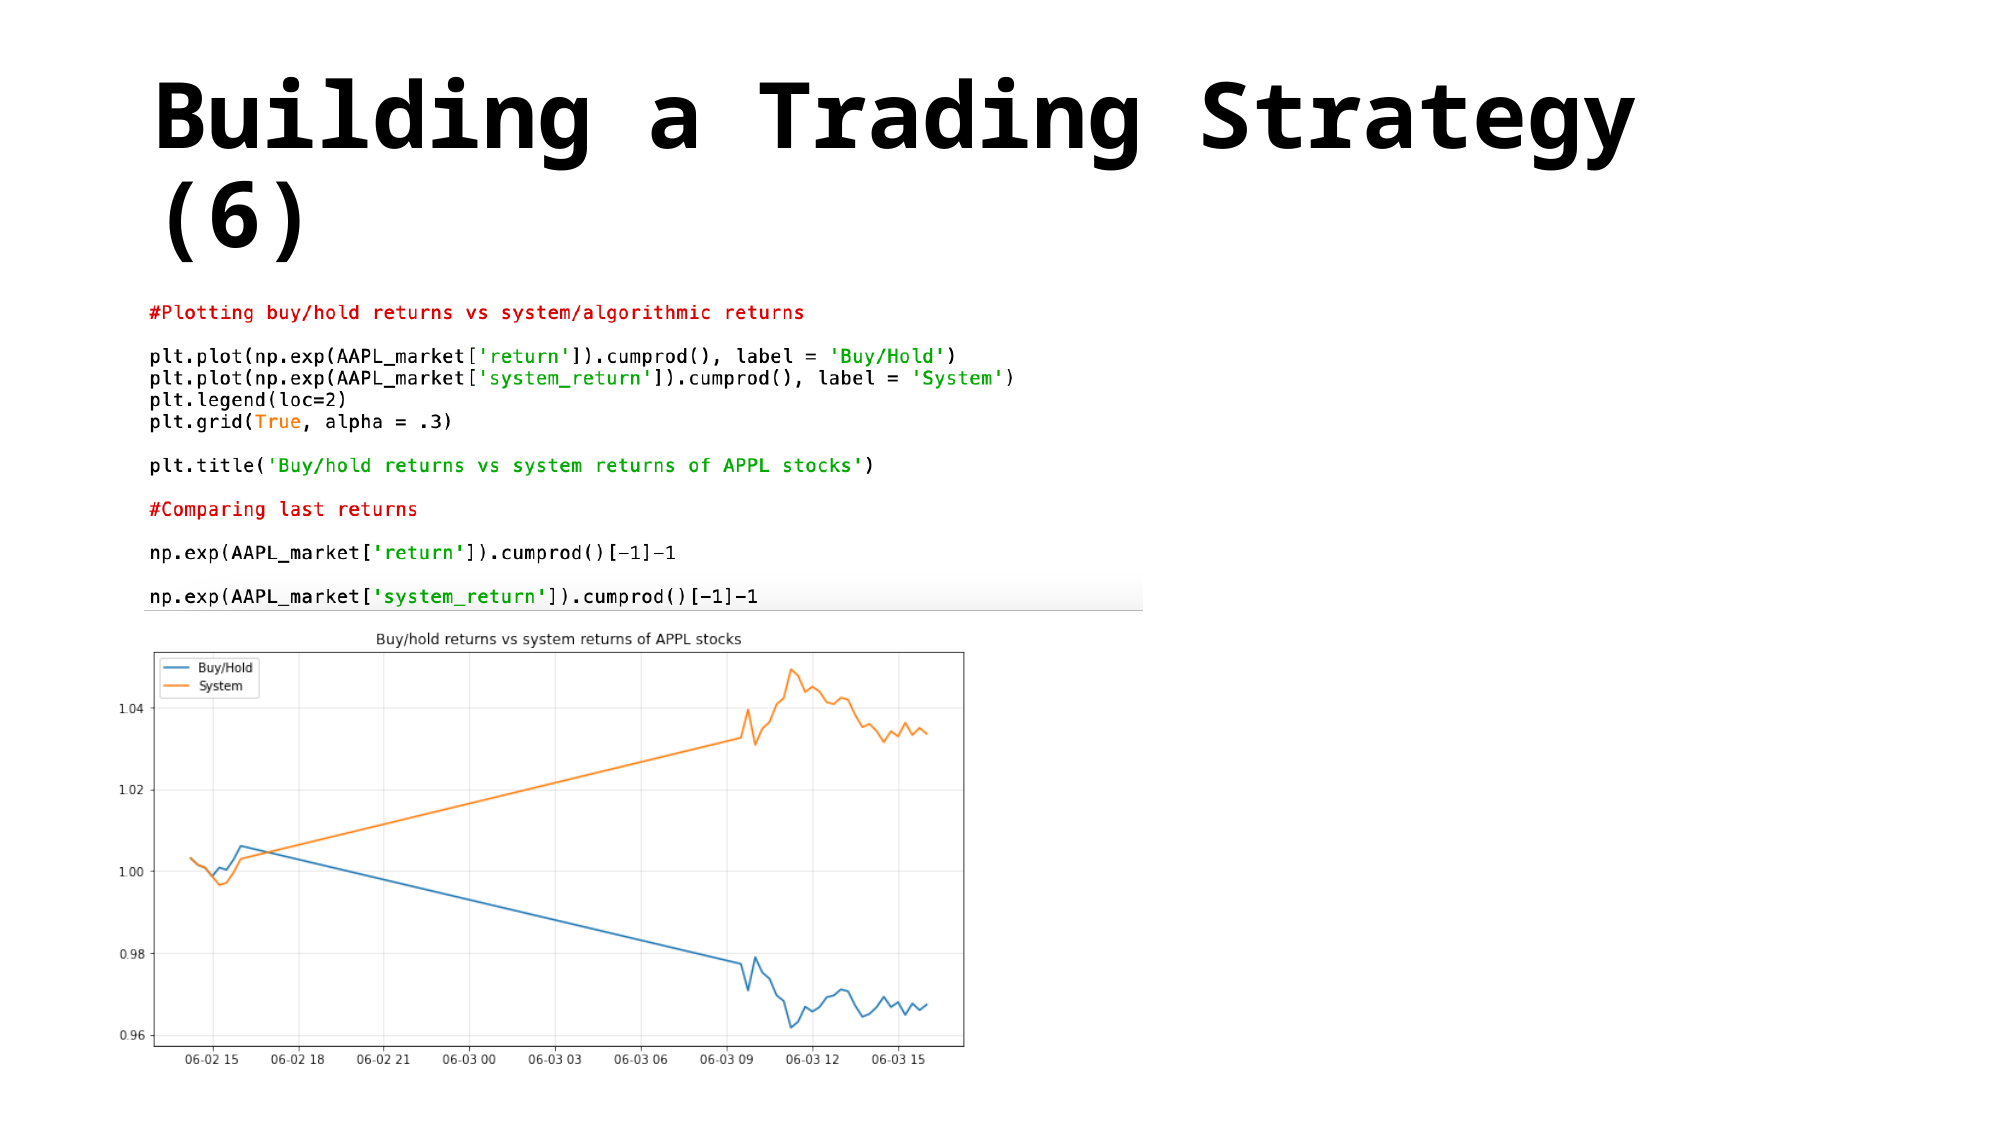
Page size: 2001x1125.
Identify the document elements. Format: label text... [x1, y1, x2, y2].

title Building a Trading Strategy (6) [137, 59, 1863, 278]
picture [110, 624, 972, 1075]
picture [144, 290, 1143, 611]
